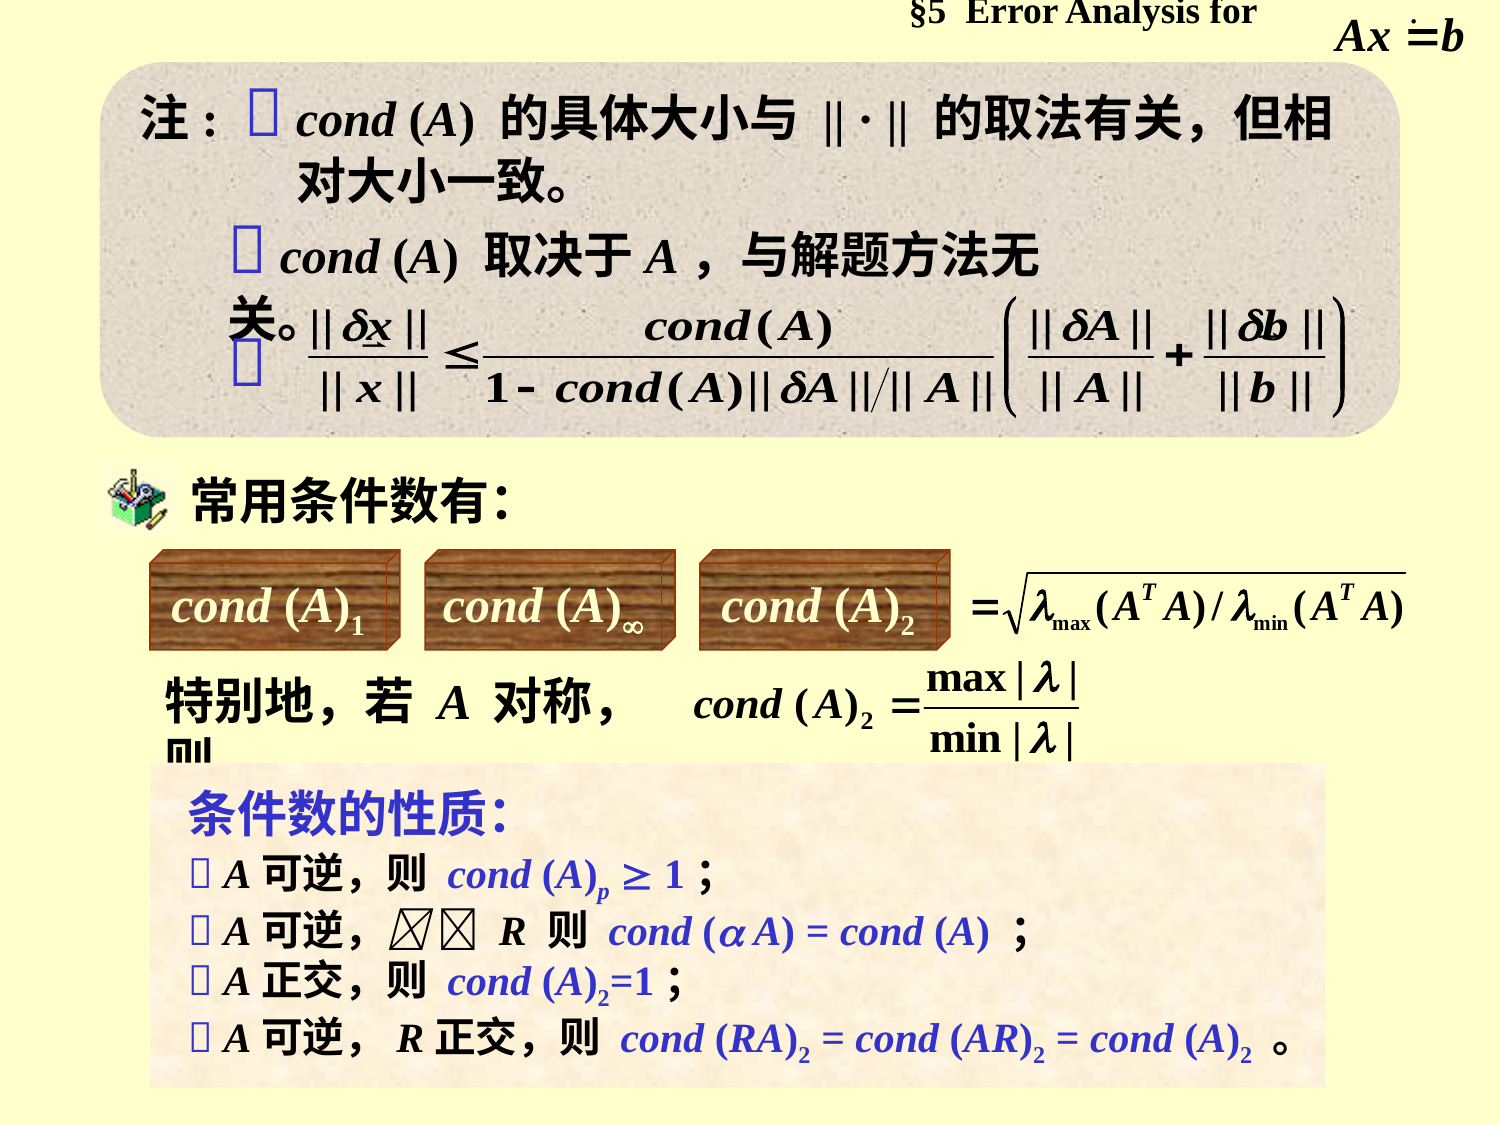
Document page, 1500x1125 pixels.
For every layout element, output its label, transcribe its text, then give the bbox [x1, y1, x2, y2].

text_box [99, 462, 563, 538]
text_box cond (A)2 [699, 549, 950, 649]
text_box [99, 62, 1400, 438]
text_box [687, 649, 1088, 769]
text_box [212, 287, 1363, 427]
text_box 特别地，若 A 对称，则 [150, 662, 687, 762]
text_box cond (A) [425, 549, 676, 650]
text_box 条件数的性质：  A可逆，则 cond (A)p  1；  A可逆，  R 则 cond ( A) = cond (A) ；  A正交，则 cond (A)2=1；  A可逆，R正交，则 cond (RA)2 = cond (AR)2 = cond (A)2 。 [150, 762, 1326, 1088]
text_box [962, 562, 1413, 645]
text_box cond (A)1 [150, 549, 400, 650]
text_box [887, 0, 1500, 63]
